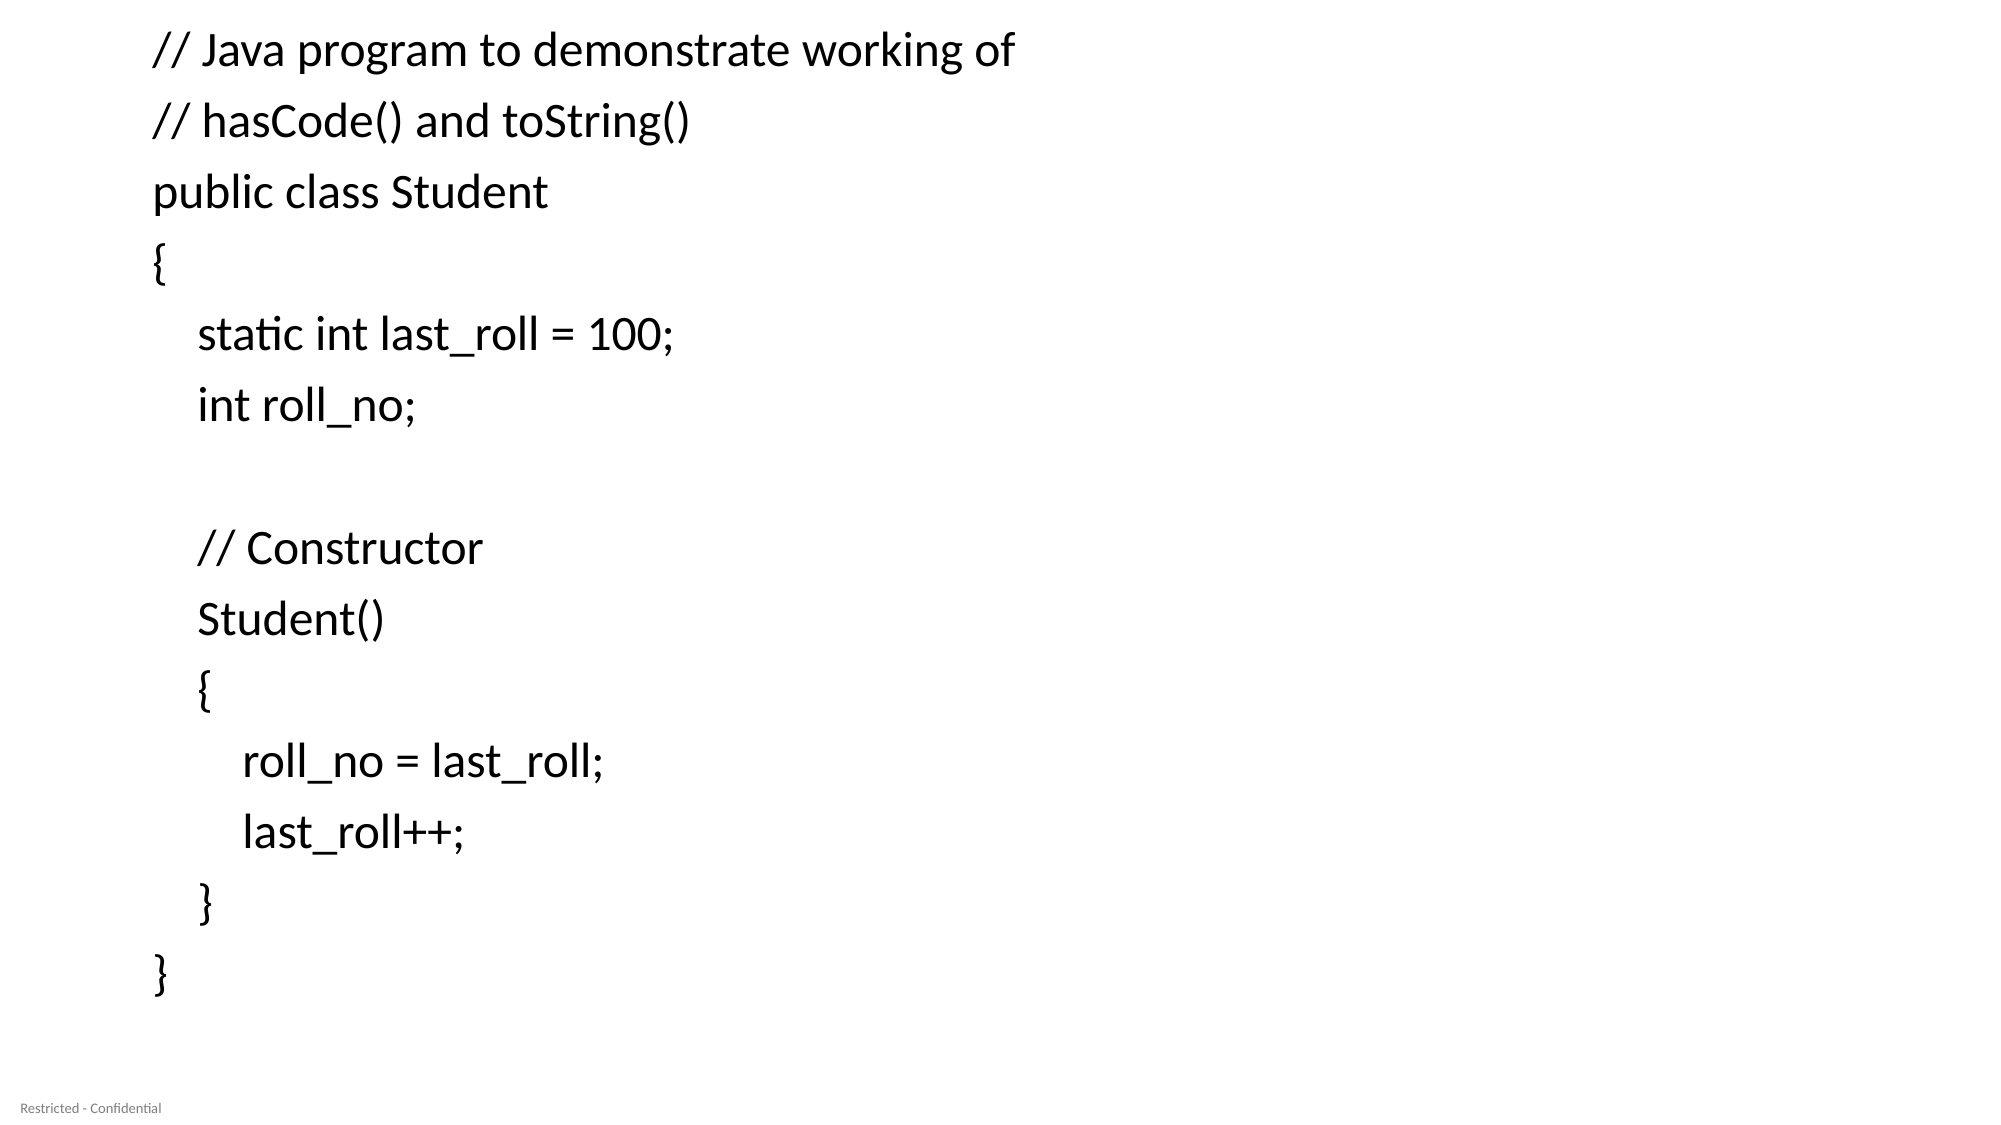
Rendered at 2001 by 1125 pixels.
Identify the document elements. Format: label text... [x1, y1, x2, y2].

list // Java program to demonstrate working of // hasCode() and toString() public class Student { static int last_roll = 100; int roll_no; // Constructor Student() { roll_no = last_roll; last_roll++; } } [137, 16, 1863, 1014]
